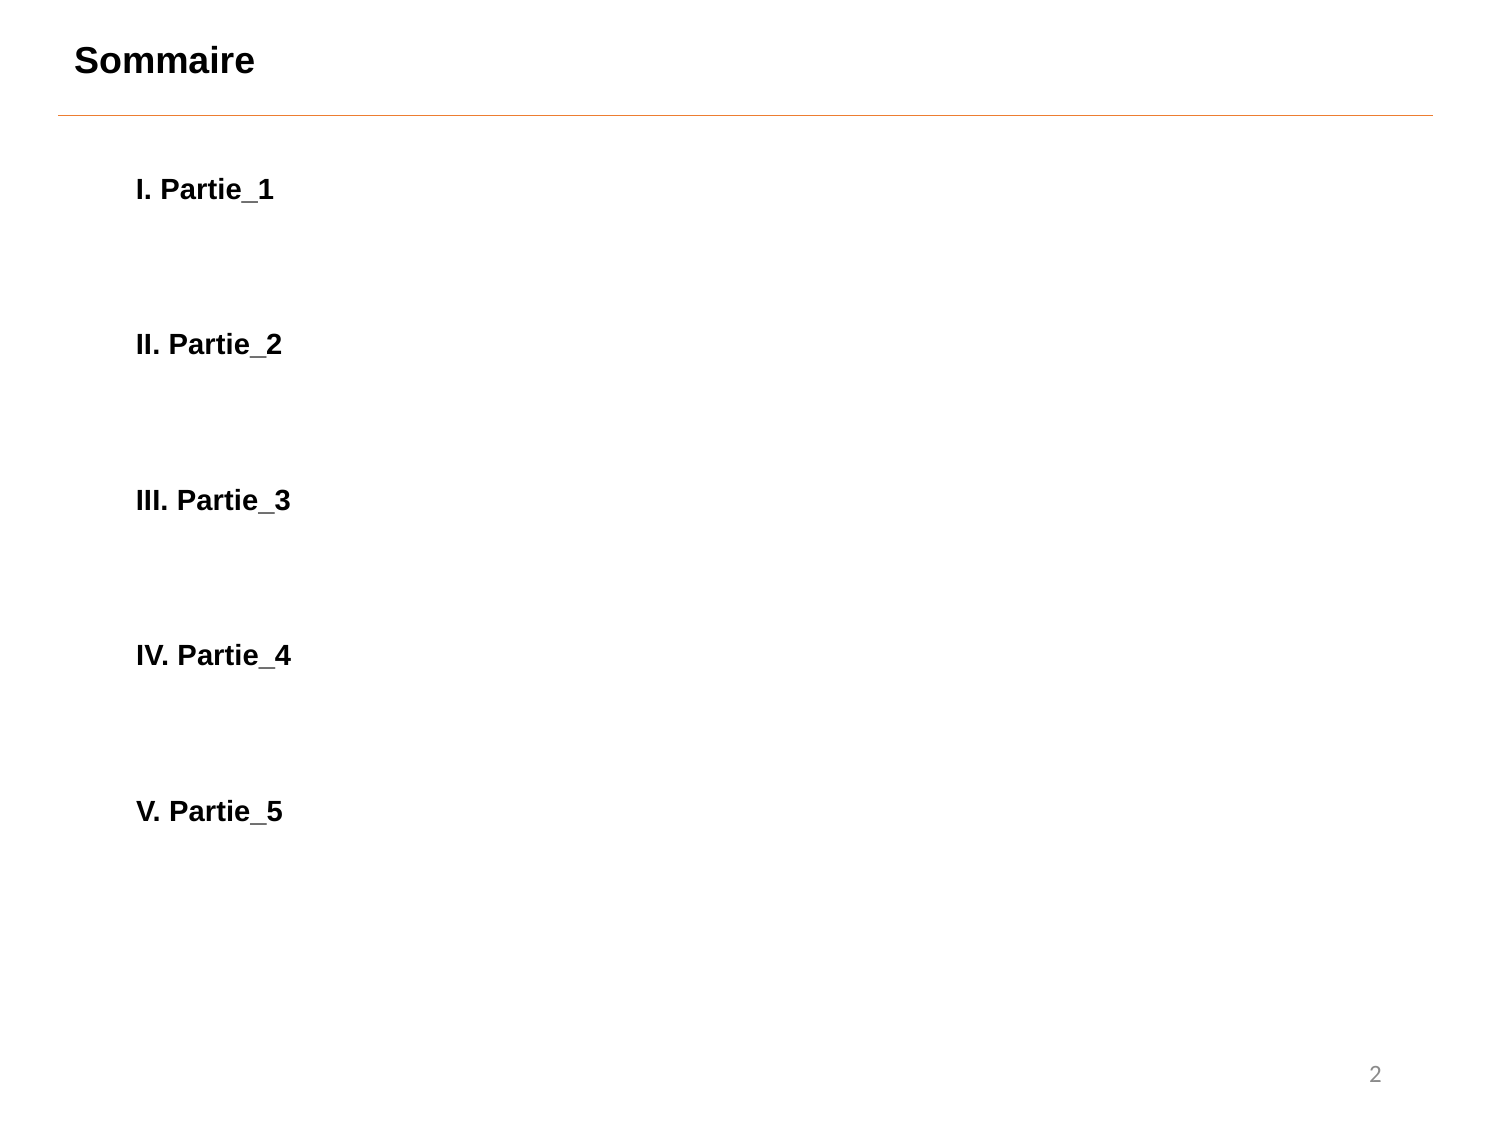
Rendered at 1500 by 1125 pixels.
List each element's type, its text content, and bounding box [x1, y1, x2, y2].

text_box V. Partie_5 [121, 784, 299, 835]
text_box Sommaire [59, 29, 271, 89]
text_box II. Partie_2 [121, 318, 298, 368]
slide_number 2 [1059, 1042, 1397, 1103]
text_box IV. Partie_4 [121, 629, 307, 679]
text_box III. Partie_3 [121, 473, 307, 524]
text_box I. Partie_1 [121, 162, 290, 213]
